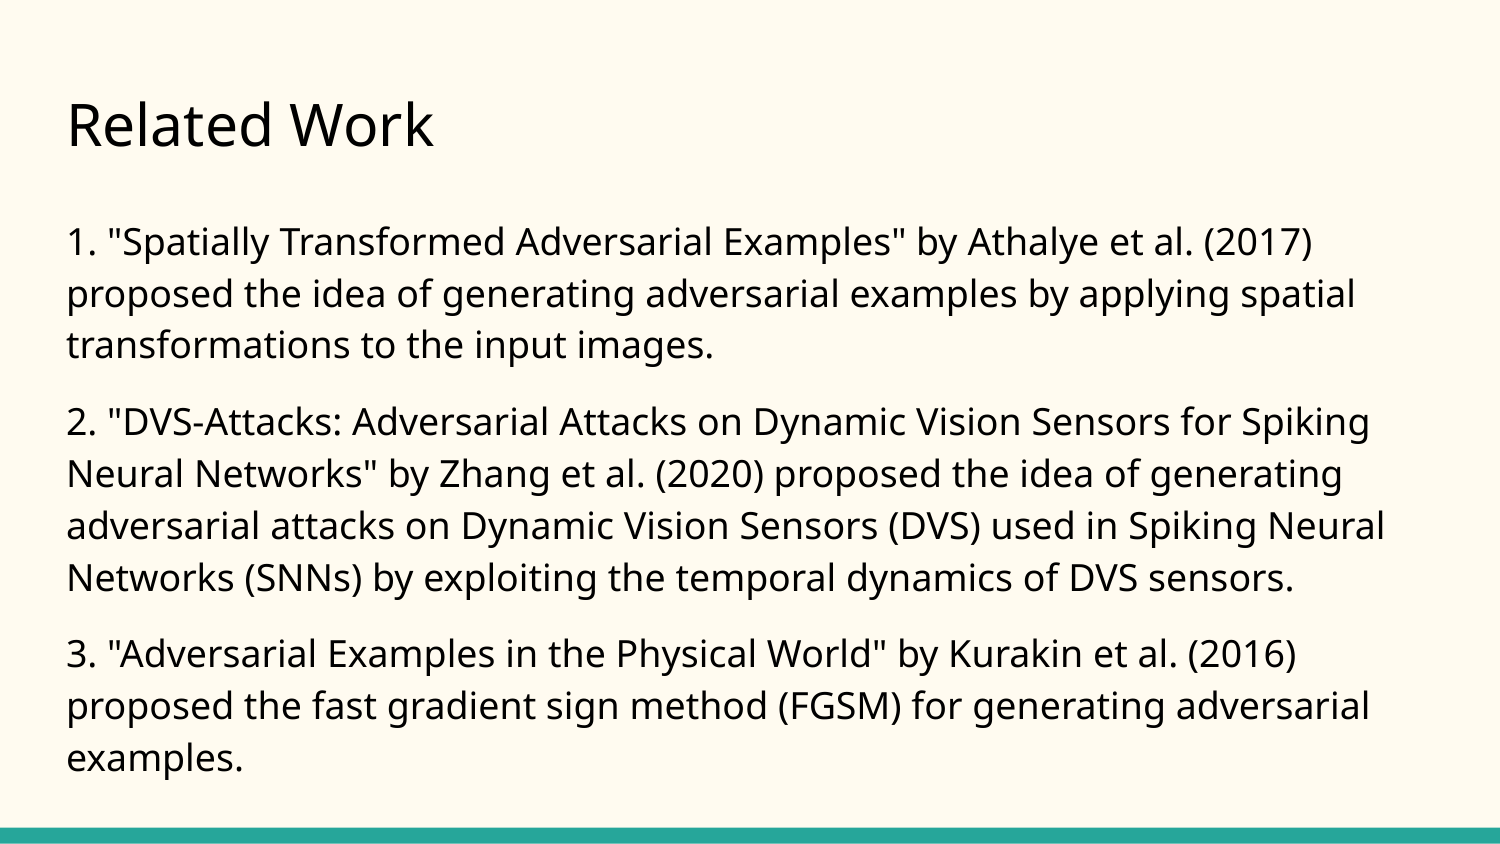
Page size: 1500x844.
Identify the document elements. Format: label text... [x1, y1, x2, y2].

title Related Work [51, 72, 1449, 174]
list 1. "Spatially Transformed Adversarial Examples" by Athalye et al. (2017) proposed the idea of generating adversarial examples by applying spatial transformations to the input images. 2. "DVS-Attacks: Adversarial Attacks on Dynamic Vision Sensors for Spiking Neural Networks" by Zhang et al. (2020) proposed the idea of generating adversarial attacks on Dynamic Vision Sensors (DVS) used in Spiking Neural Networks (SNNs) by exploiting the temporal dynamics of DVS sensors. 3. "Adversarial Examples in the Physical World" by Kurakin et al. (2016) proposed the fast gradient sign method (FGSM) for generating adversarial examples. [51, 196, 1449, 757]
